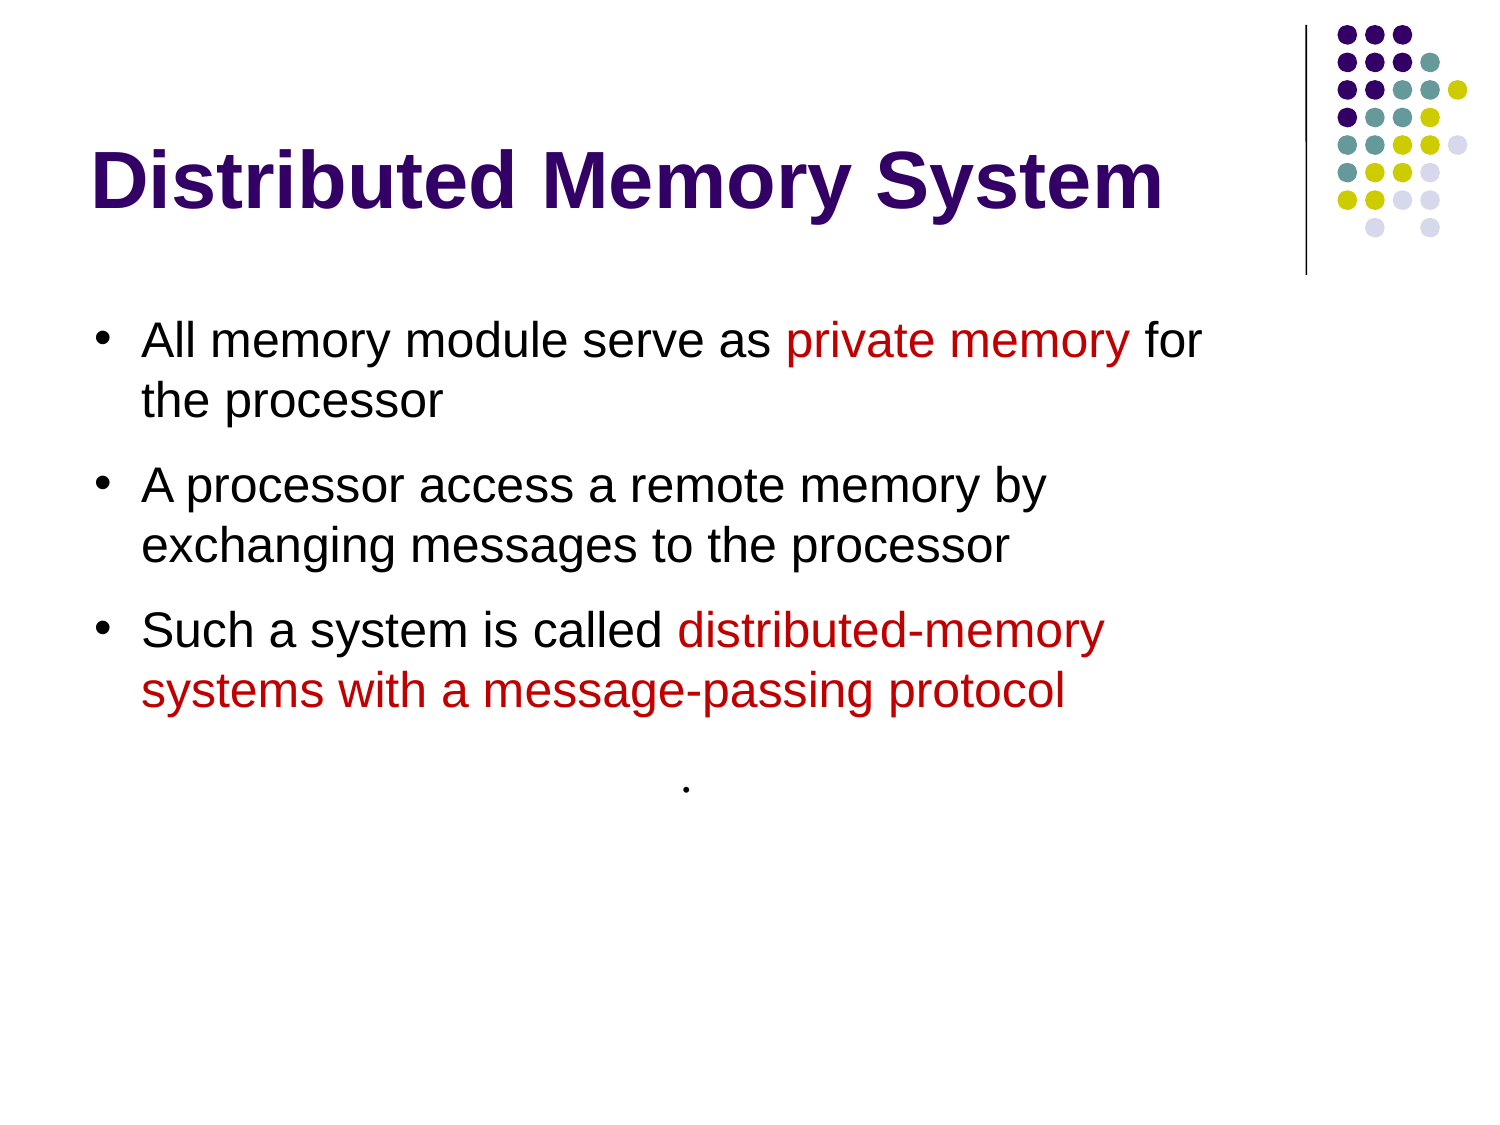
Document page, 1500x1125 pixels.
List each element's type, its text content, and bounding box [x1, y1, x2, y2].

title Distributed Memory System [74, 19, 1313, 233]
text_box All memory module serve as private memory for the processor A processor access a remote memory by exchanging messages to the processor Such a system is called distributed-memory systems with a message-passing protocol . [79, 299, 1294, 895]
